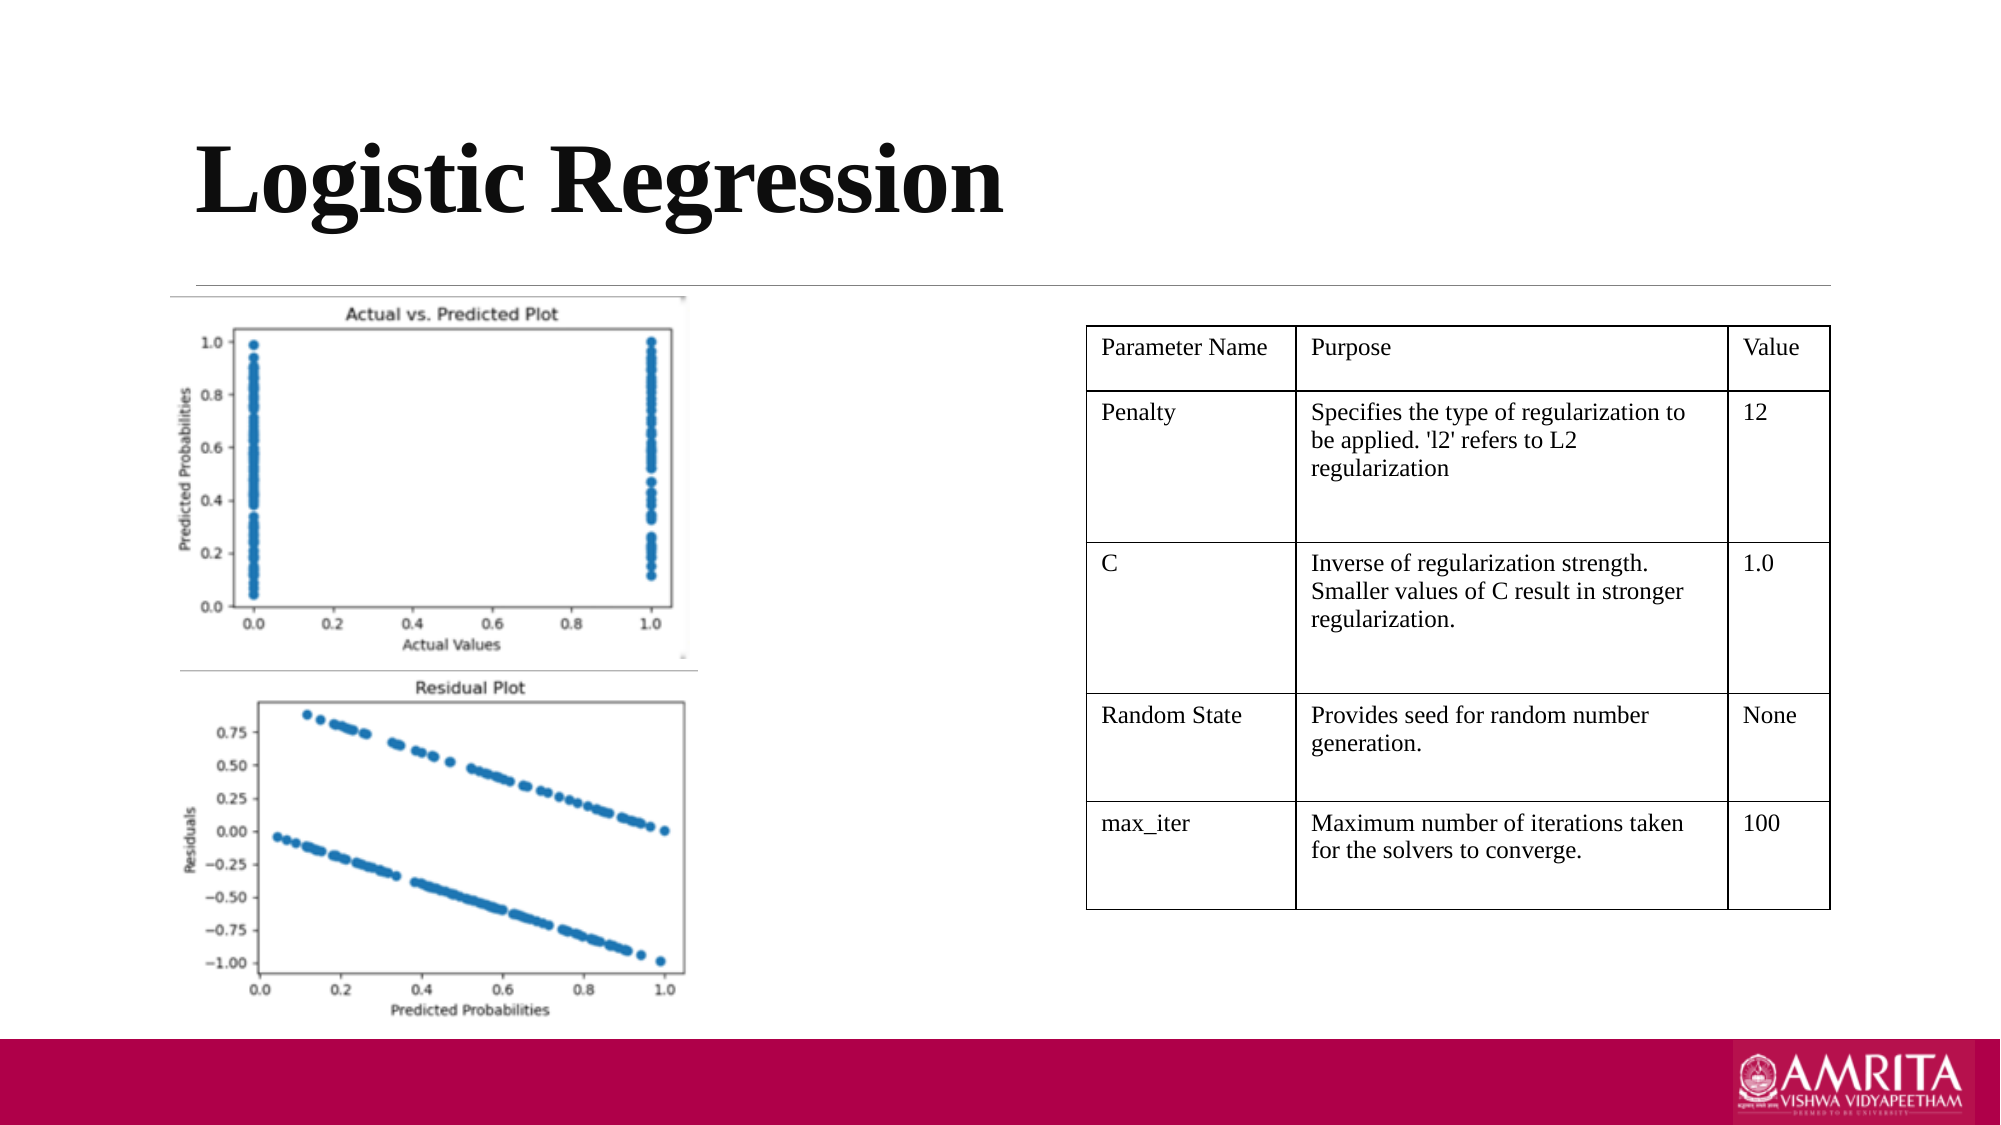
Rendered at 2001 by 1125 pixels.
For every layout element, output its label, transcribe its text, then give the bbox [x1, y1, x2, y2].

table_cell 100 [1729, 802, 1829, 909]
table_cell None [1729, 694, 1829, 801]
picture [1732, 1040, 1975, 1125]
picture [179, 670, 698, 1024]
table_cell 12 [1729, 392, 1829, 542]
table_cell Provides seed for random number generation. [1297, 694, 1727, 801]
table_cell Maximum number of iterations taken for the solvers to converge. [1297, 802, 1727, 909]
table_header Value [1729, 327, 1829, 390]
table_cell Penalty [1087, 392, 1295, 542]
table_cell Random State [1087, 694, 1295, 801]
table_cell max_iter [1087, 802, 1295, 909]
title Logistic Regression [180, 47, 1830, 285]
table_cell 1.0 [1729, 543, 1829, 693]
picture [169, 296, 690, 660]
table_header Parameter Name [1087, 327, 1295, 390]
table_cell C [1087, 543, 1295, 693]
table_cell Inverse of regularization strength. Smaller values of C result in stronger regularization. [1297, 543, 1727, 693]
table_header Purpose [1297, 327, 1727, 390]
table_cell Specifies the type of regularization to be applied. 'l2' refers to L2 regularization [1297, 392, 1727, 542]
